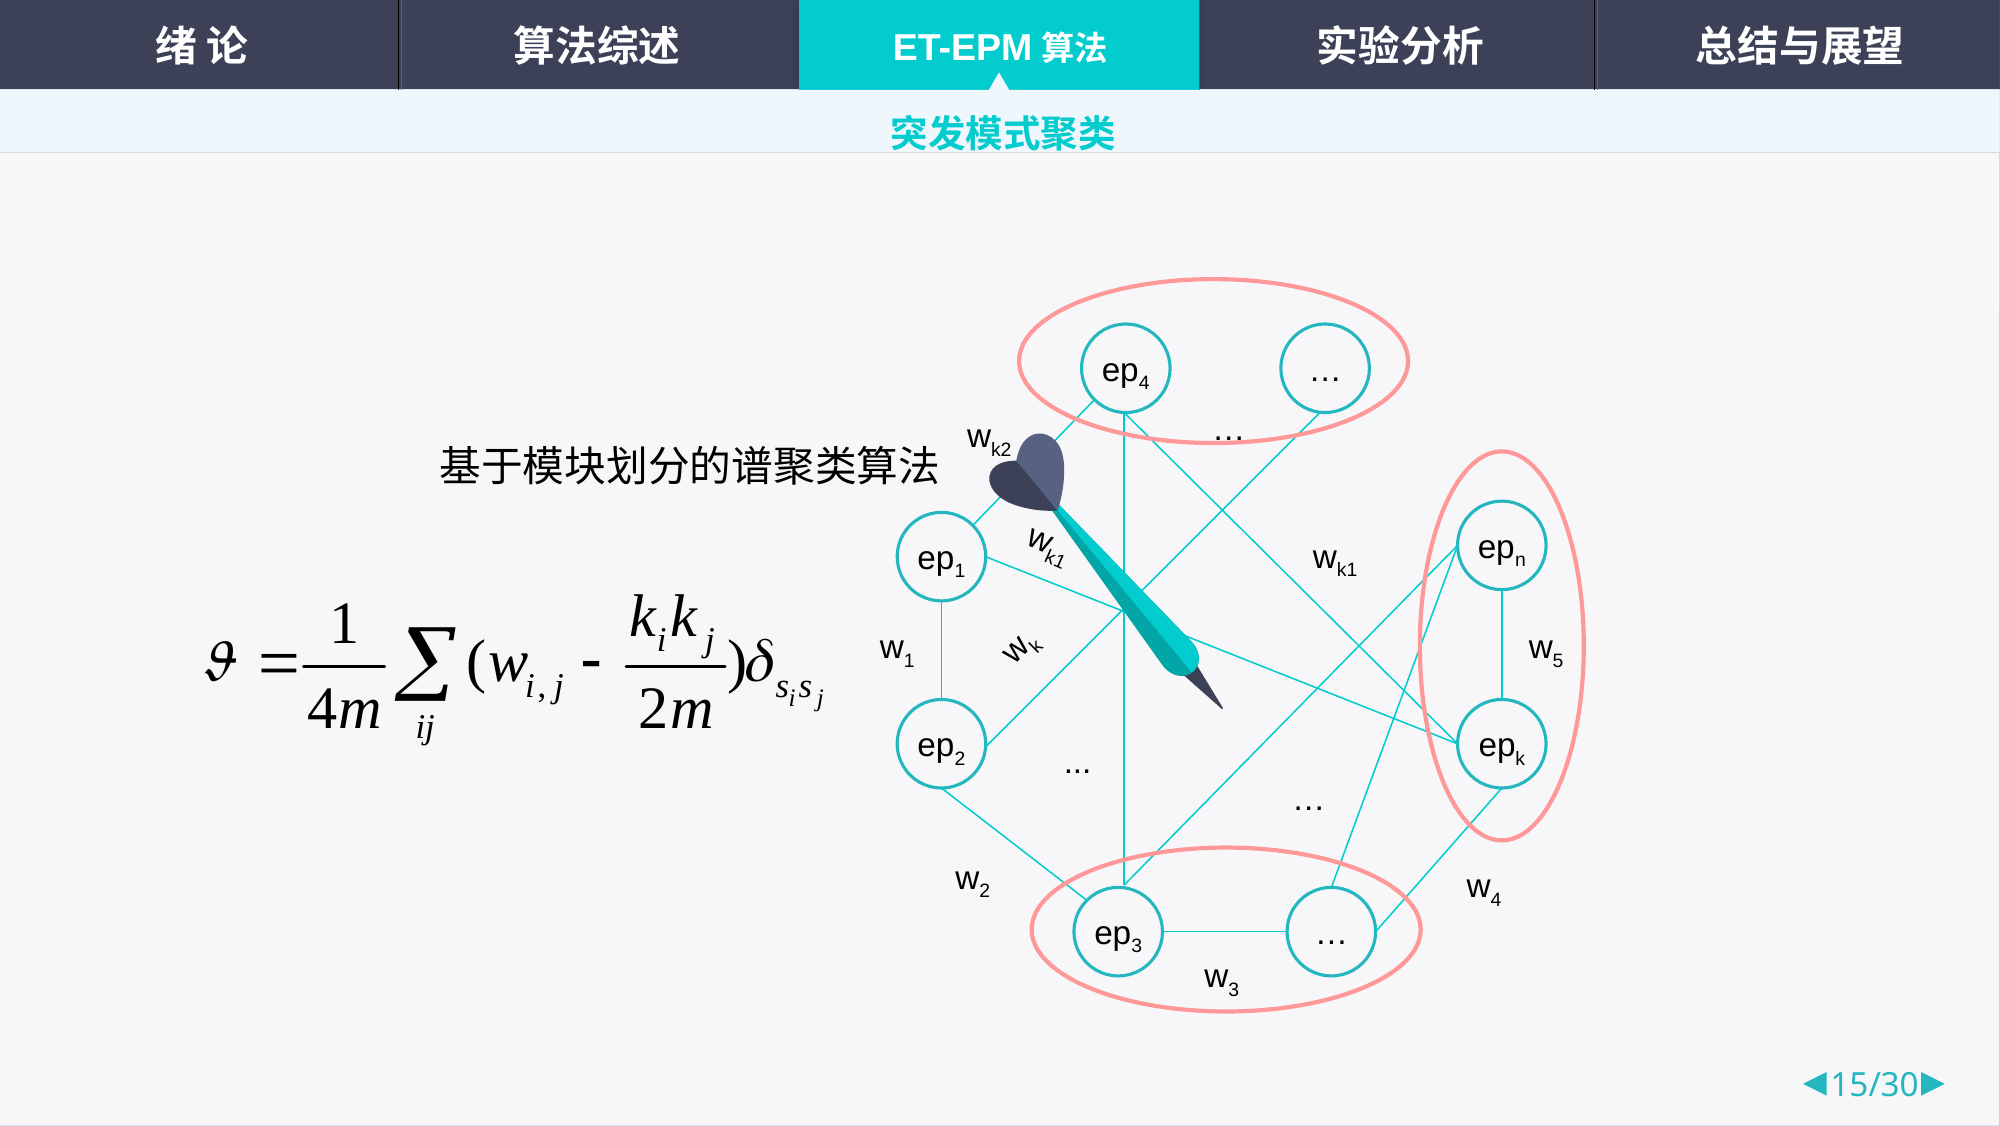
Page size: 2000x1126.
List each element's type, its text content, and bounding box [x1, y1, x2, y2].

text_box [1039, 276, 1388, 322]
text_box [196, 575, 840, 757]
text_box 基于模块划分的谱聚类算法 [424, 432, 847, 497]
text_box 突发模式聚类 [870, 77, 1136, 166]
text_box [852, 323, 1591, 1003]
text_box [1169, 1010, 1284, 1014]
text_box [982, 426, 1223, 709]
